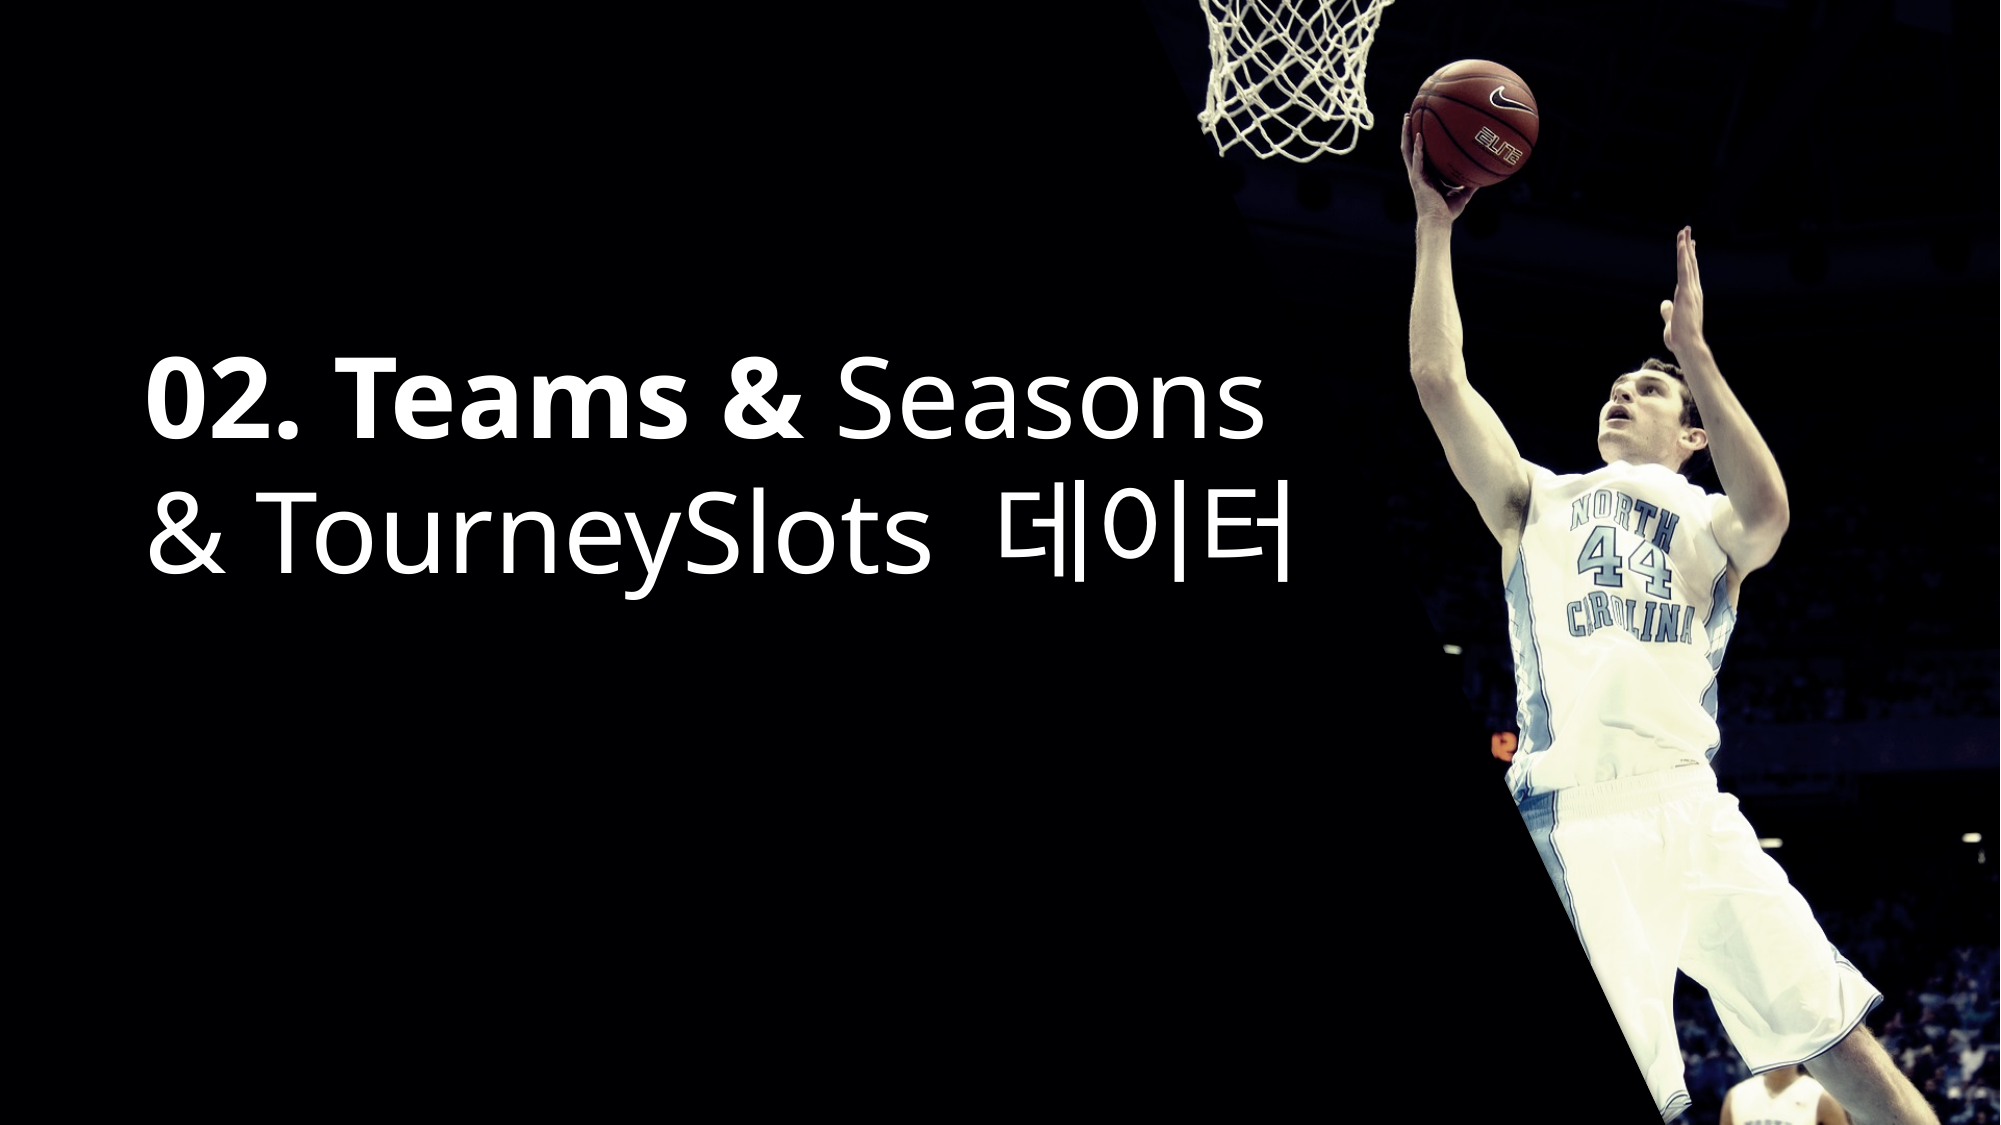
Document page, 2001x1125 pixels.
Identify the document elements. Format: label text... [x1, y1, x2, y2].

text_box 02. Teams & Seasons & TourneySlots 데이터 [129, 318, 1362, 604]
picture [1142, 0, 2000, 1125]
